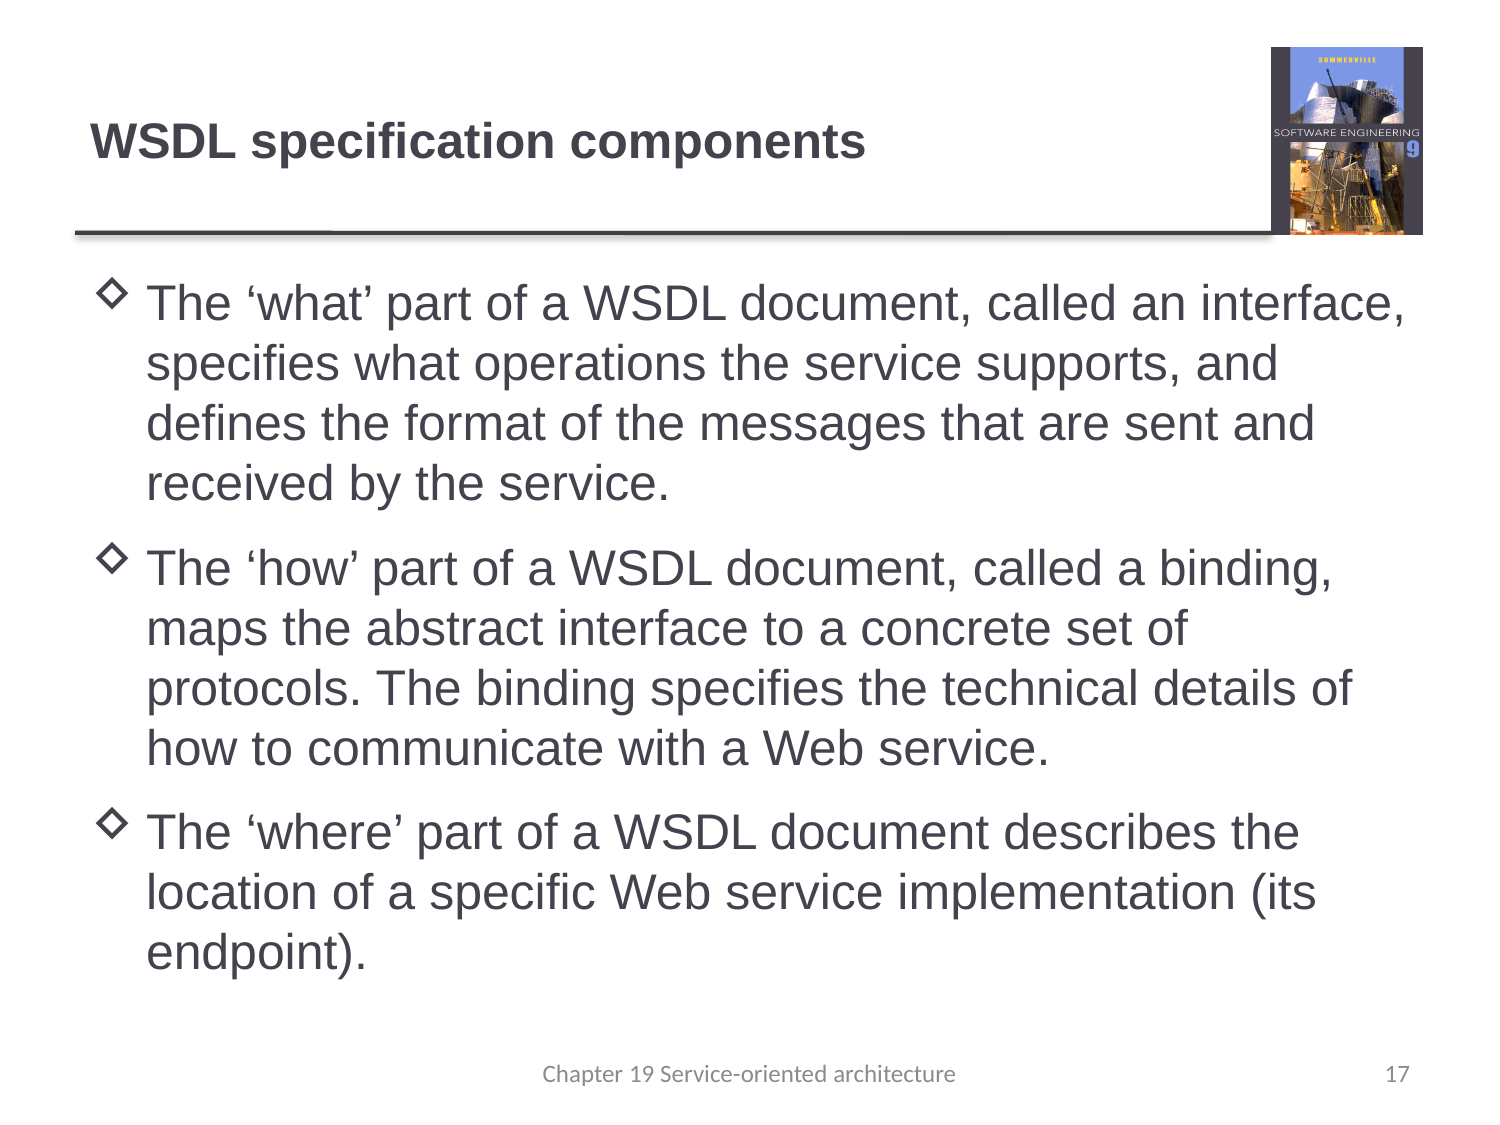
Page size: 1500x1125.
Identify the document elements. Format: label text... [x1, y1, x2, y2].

footer Chapter 19 Service-oriented architecture [512, 1042, 988, 1103]
picture [1272, 47, 1423, 235]
list The ‘what’ part of a WSDL document, called an interface, specifies what operations the service supports, and defines the format of the messages that are sent and received by the service. The ‘how’ part of a WSDL document, called a binding, maps the abstract interface to a concrete set of protocols. The binding specifies the technical details of how to communicate with a Web service. The ‘where’ part of a WSDL document describes the location of a specific Web service implementation (its endpoint). [75, 262, 1425, 1005]
title WSDL specification components [74, 44, 1272, 233]
slide_number 17 [1074, 1042, 1425, 1103]
